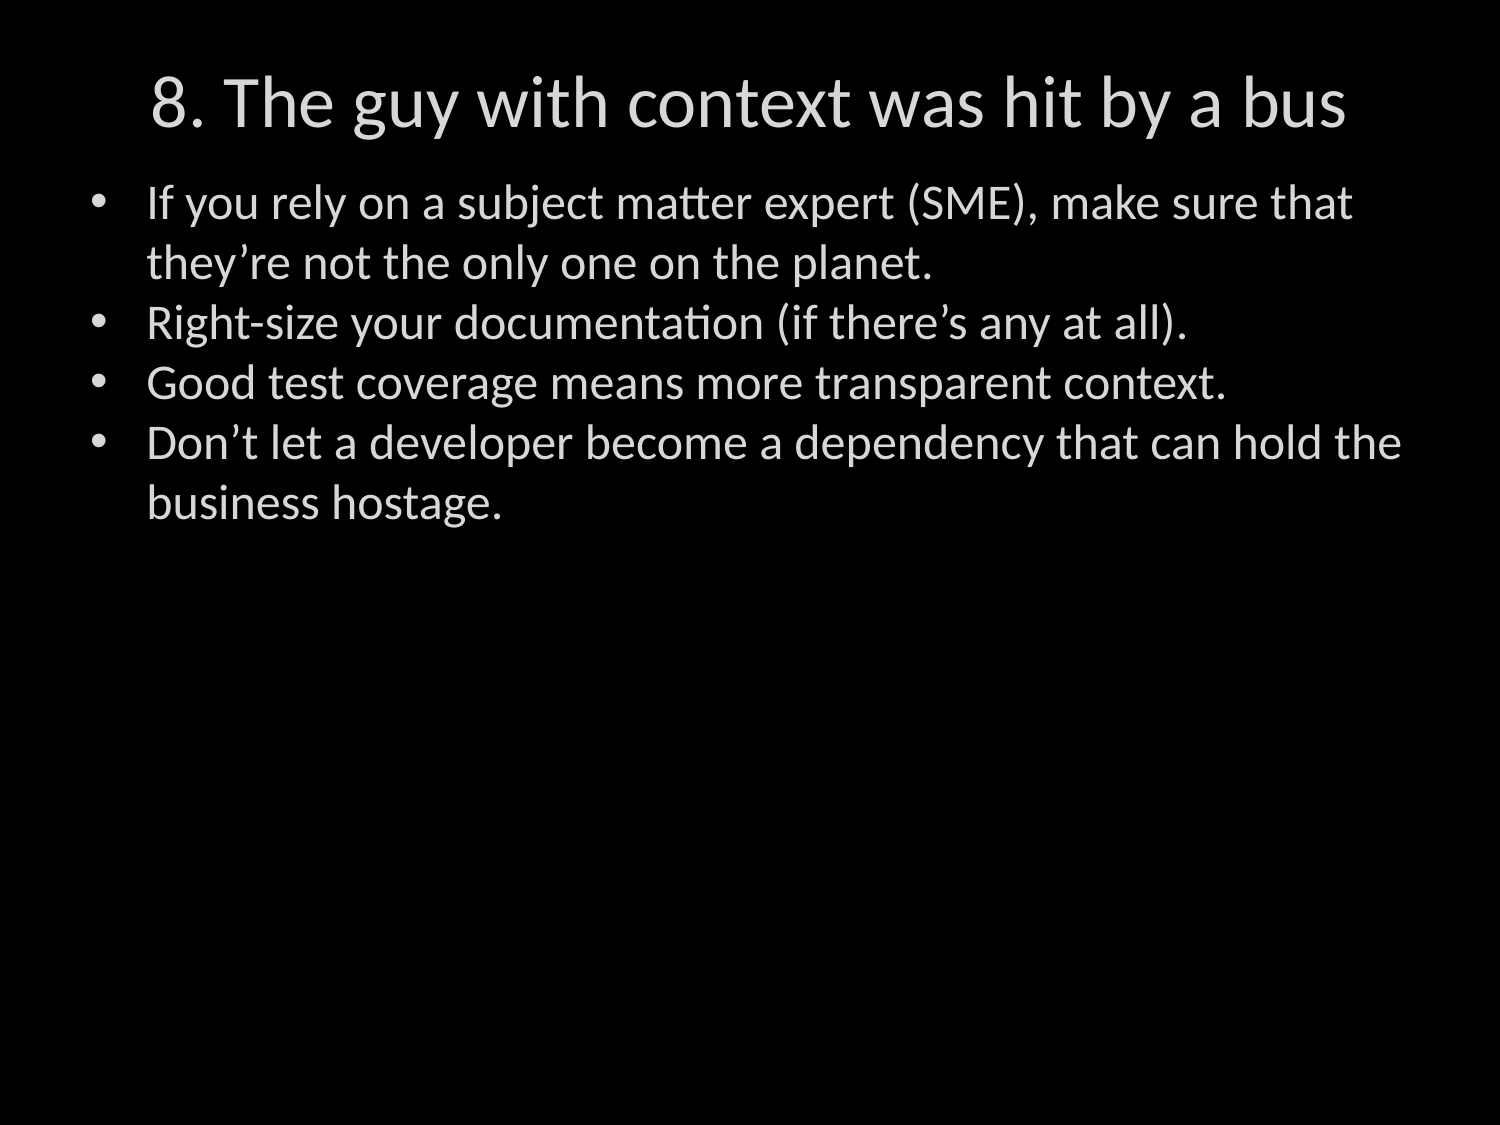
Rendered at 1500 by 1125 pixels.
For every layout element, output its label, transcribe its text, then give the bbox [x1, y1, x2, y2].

title 8. The guy with context was hit by a bus [75, 45, 1425, 150]
list If you rely on a subject matter expert (SME), make sure that they’re not the only one on the planet. Right-size your documentation (if there’s any at all). Good test coverage means more transparent context. Don’t let a developer become a dependency that can hold the business hostage. [75, 162, 1425, 1025]
